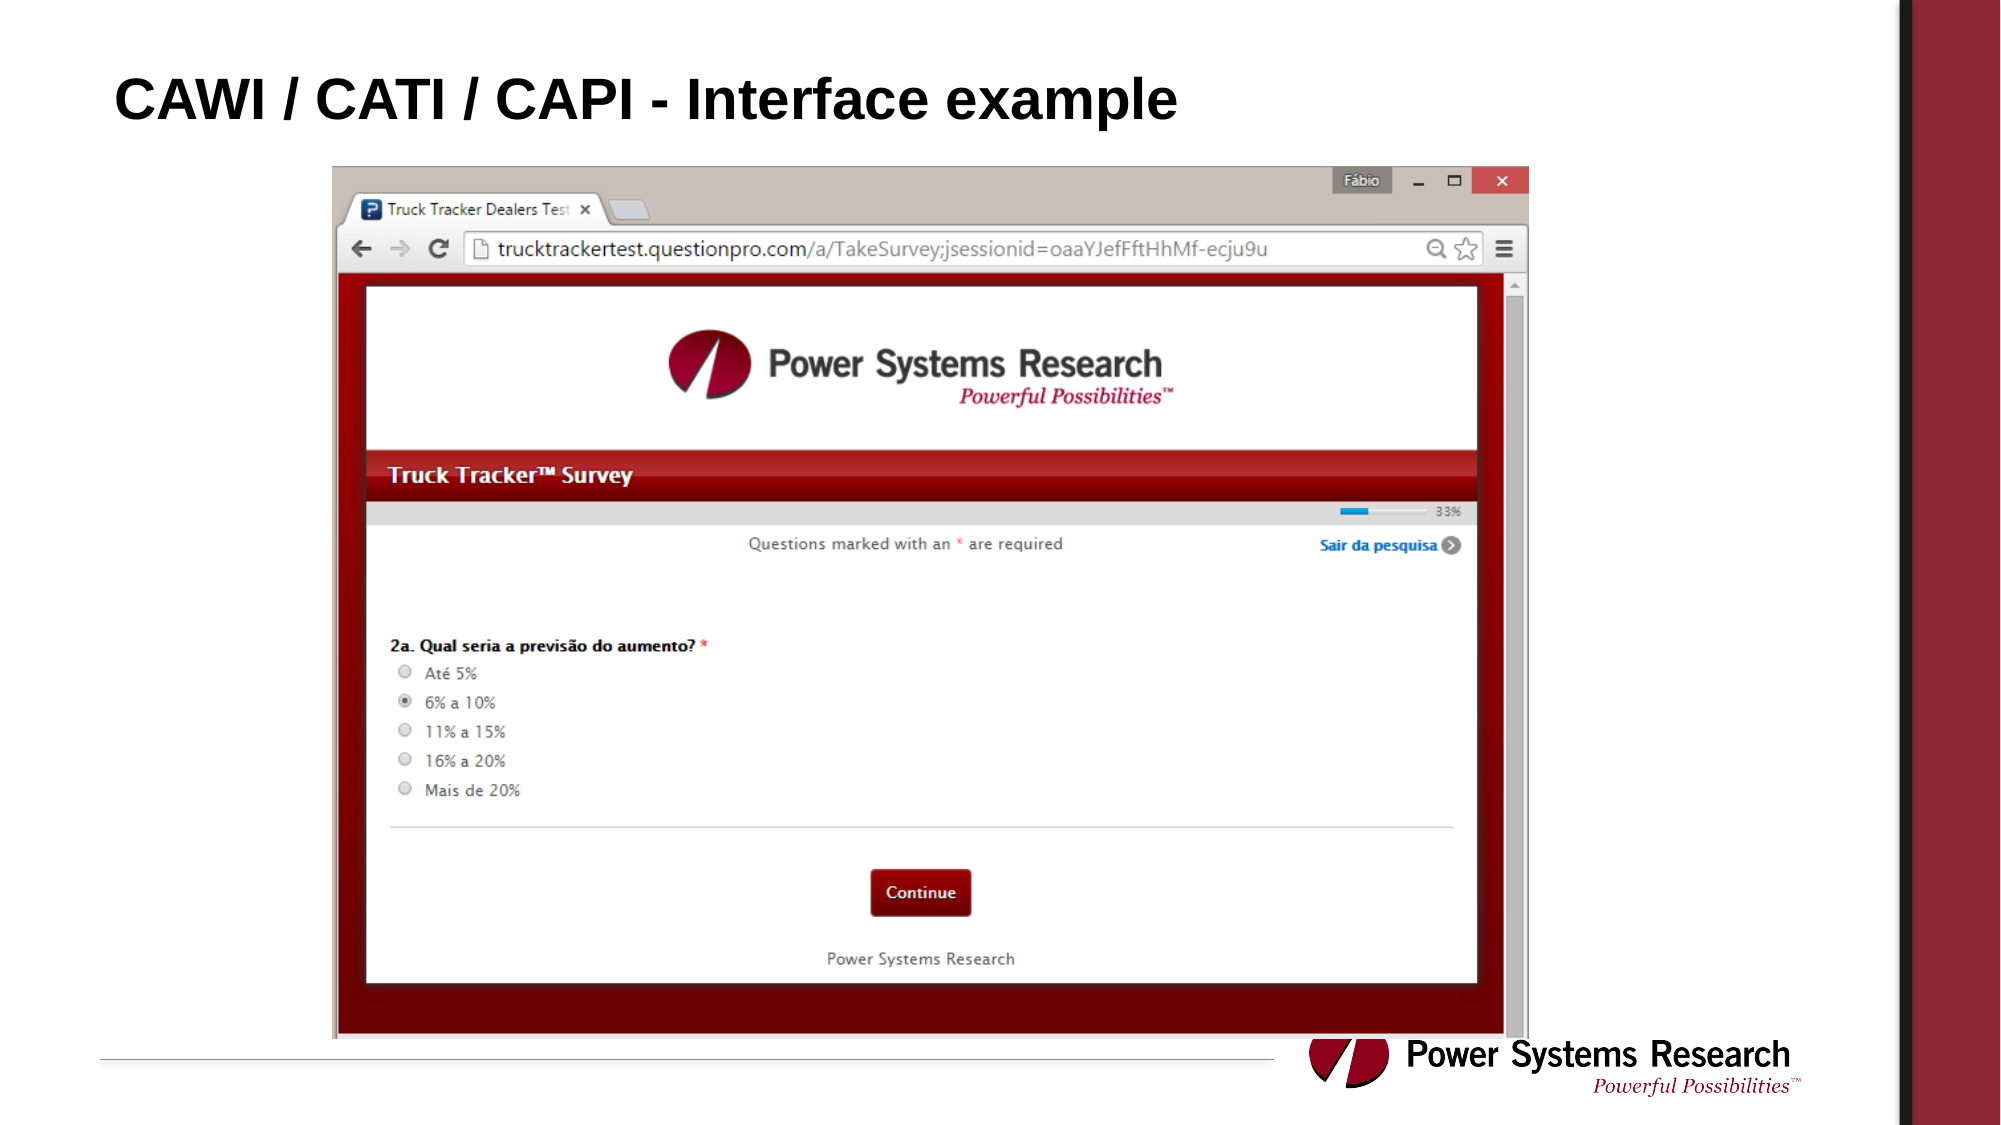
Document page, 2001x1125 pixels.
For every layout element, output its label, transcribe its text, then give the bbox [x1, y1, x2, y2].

picture [332, 165, 1801, 1097]
title CAWI / CATI / CAPI - Interface example [99, 53, 1900, 279]
